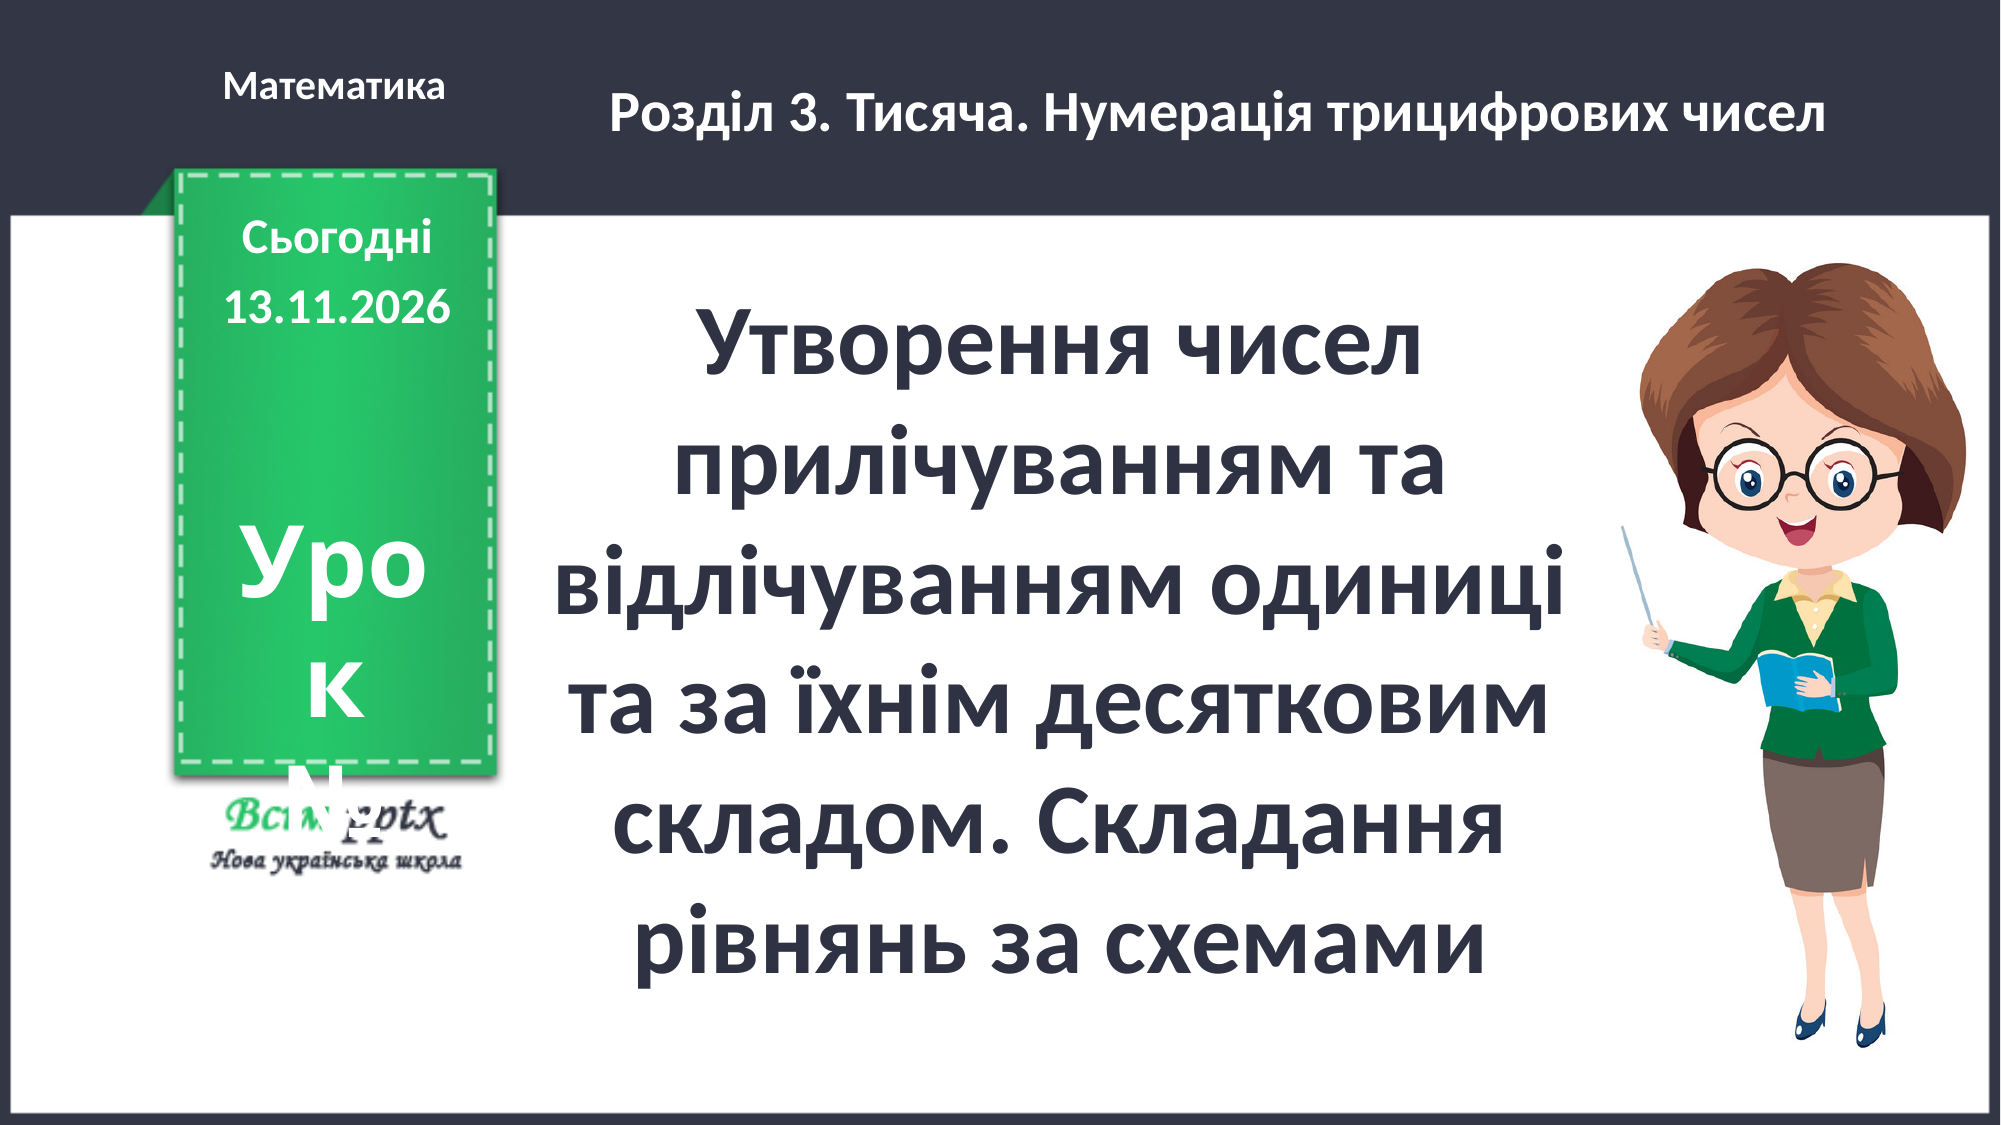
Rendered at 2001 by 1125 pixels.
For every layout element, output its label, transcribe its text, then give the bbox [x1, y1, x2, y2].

text_box Розділ 3. Тисяча. Нумерація трицифрових чисел [531, 65, 1907, 151]
text_box Утворення чисел прилічуванням та відлічуванням одиниці та за їхнім десятковим складом. Складання рівнянь за схемами [497, 266, 1586, 1002]
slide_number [206, 272, 467, 334]
picture [0, 0, 2001, 1125]
text_box Математика [137, 50, 532, 116]
text_box Урок № 48 [204, 489, 464, 985]
text_box Сьогодні [227, 196, 477, 272]
